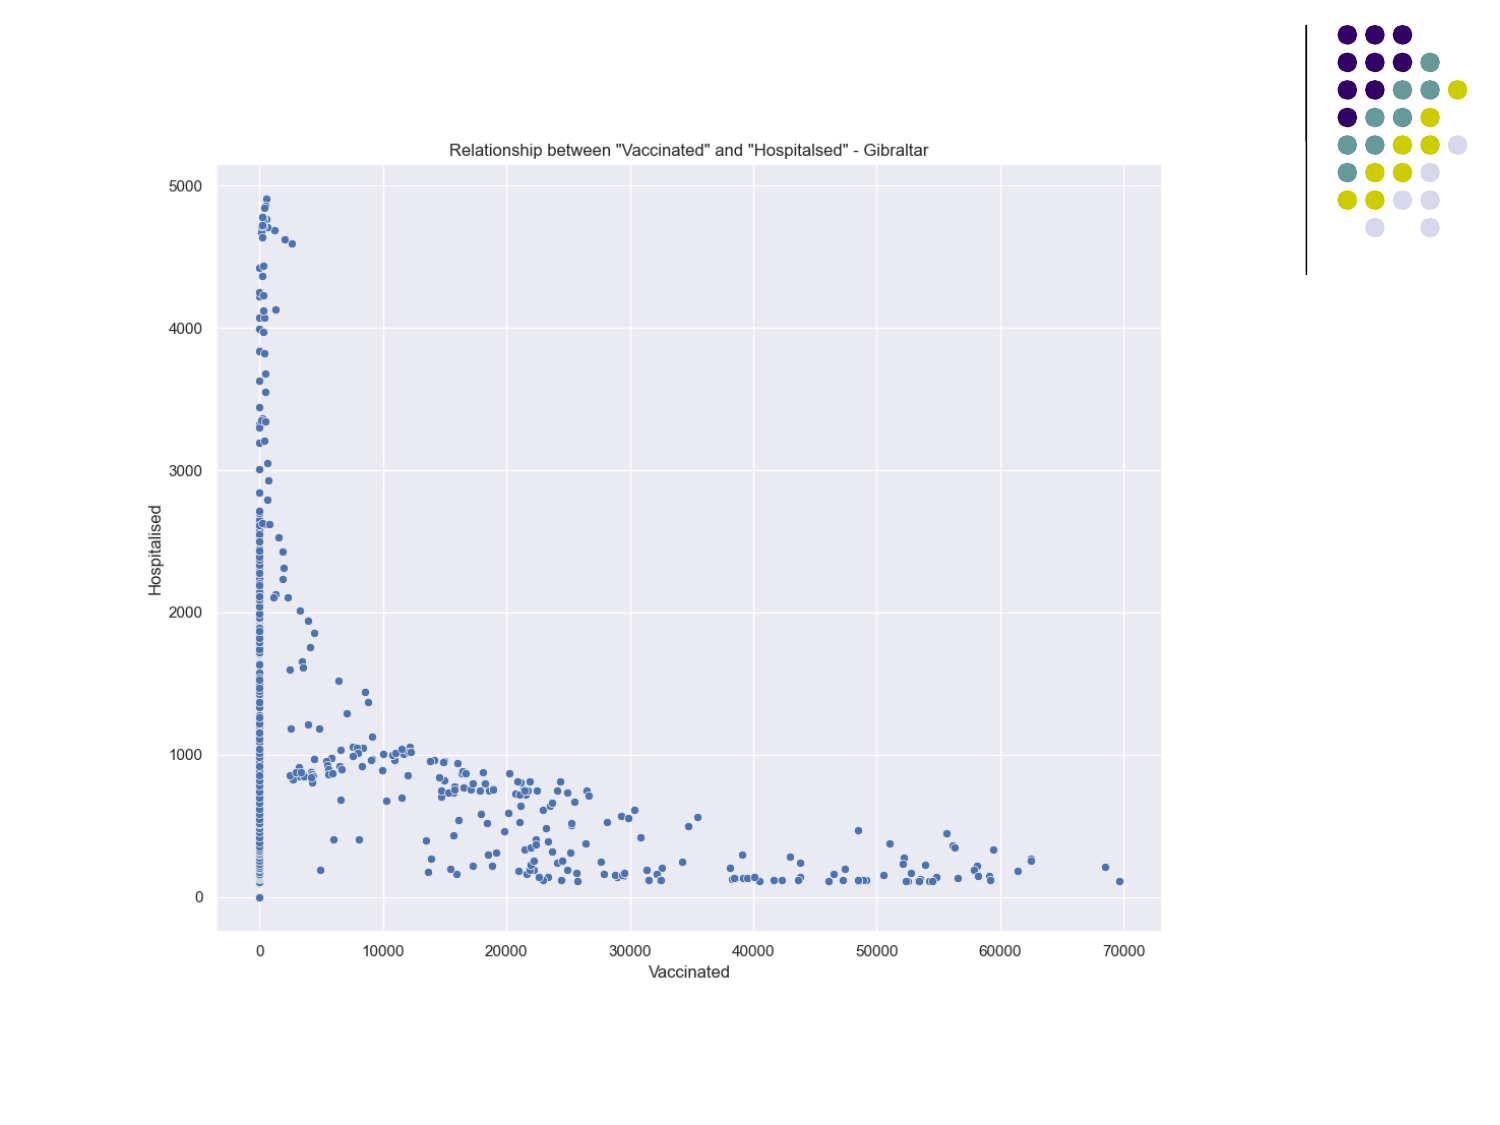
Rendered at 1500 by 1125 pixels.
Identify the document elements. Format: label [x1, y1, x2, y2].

picture [64, 42, 1285, 1059]
